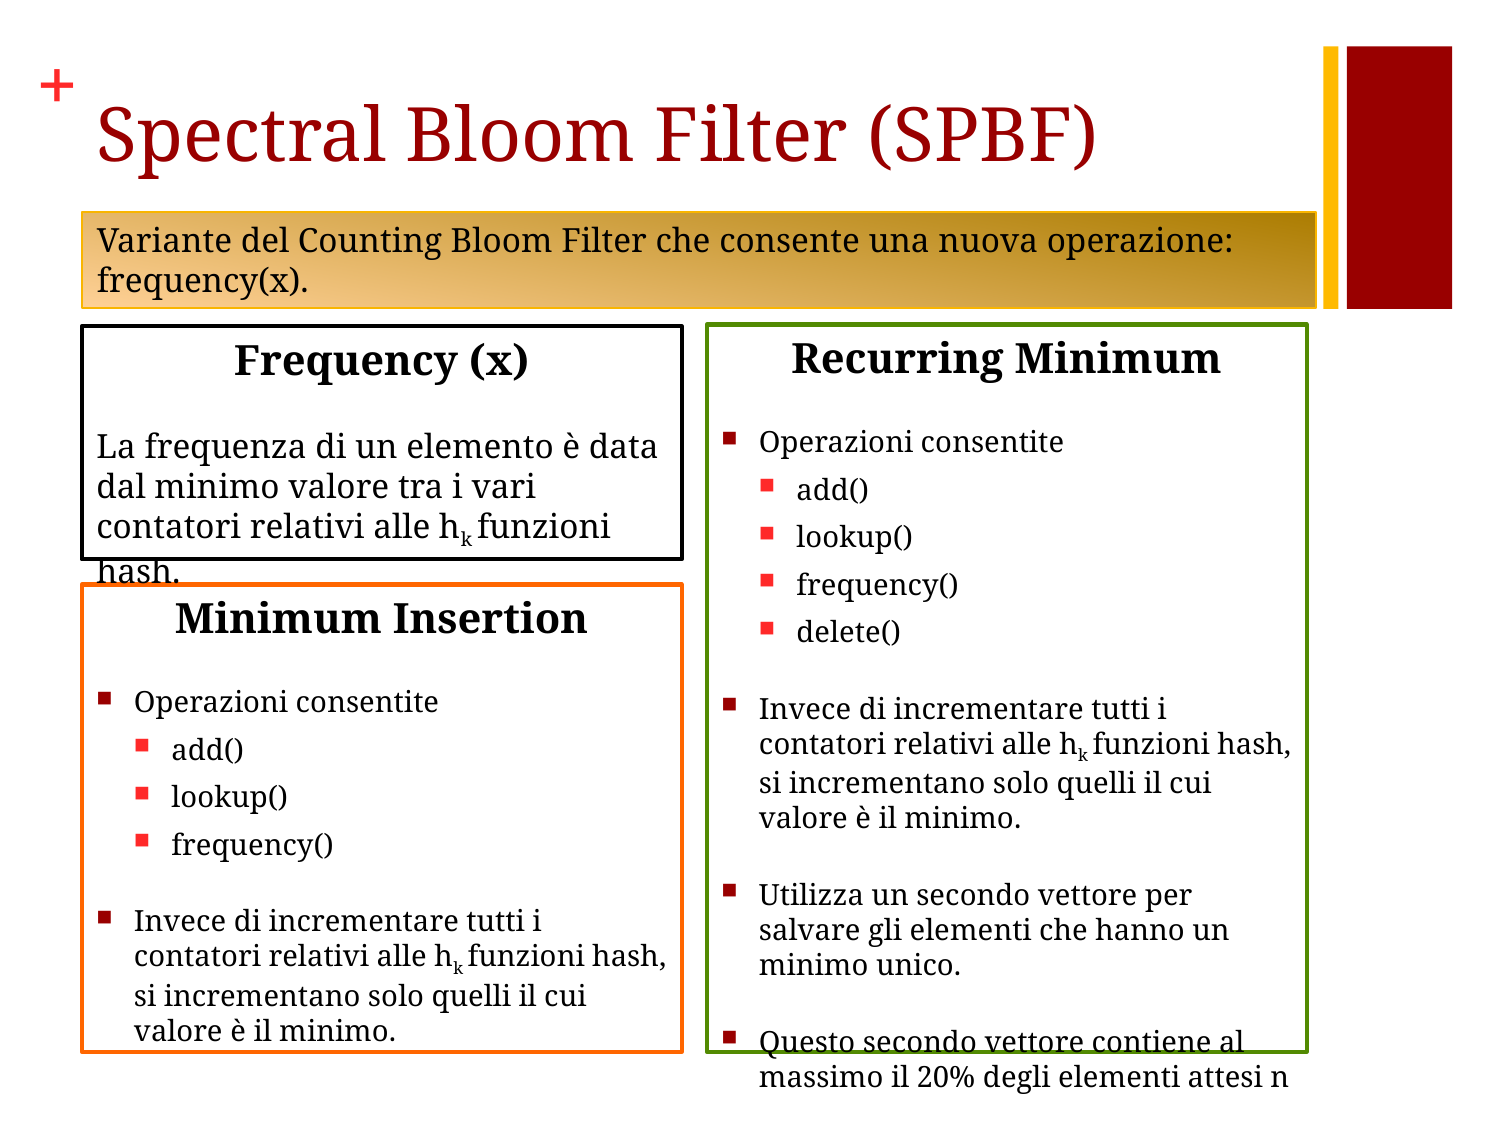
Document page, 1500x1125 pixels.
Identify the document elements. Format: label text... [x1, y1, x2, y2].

text_box Frequency (x) La frequenza di un elemento è data dal minimo valore tra i vari contatori relativi alle hk funzioni hash. [80, 324, 684, 561]
text_box Recurring Minimum Operazioni consentite add() lookup() frequency() delete() Invece di incrementare tutti i contatori relativi alle hk funzioni hash, si incrementano solo quelli il cui valore è il minimo. Utilizza un secondo vettore per salvare gli elementi che hanno un minimo unico. Questo secondo vettore contiene al massimo il 20% degli elementi attesi n [705, 322, 1309, 1054]
title Spectral Bloom Filter (SPBF) [81, 79, 1322, 263]
text_box Variante del Counting Bloom Filter che consente una nuova operazione: frequency(x). [81, 211, 1317, 309]
text_box Minimum Insertion Operazioni consentite add() lookup() frequency() Invece di incrementare tutti i contatori relativi alle hk funzioni hash, si incrementano solo quelli il cui valore è il minimo. [80, 582, 684, 1054]
